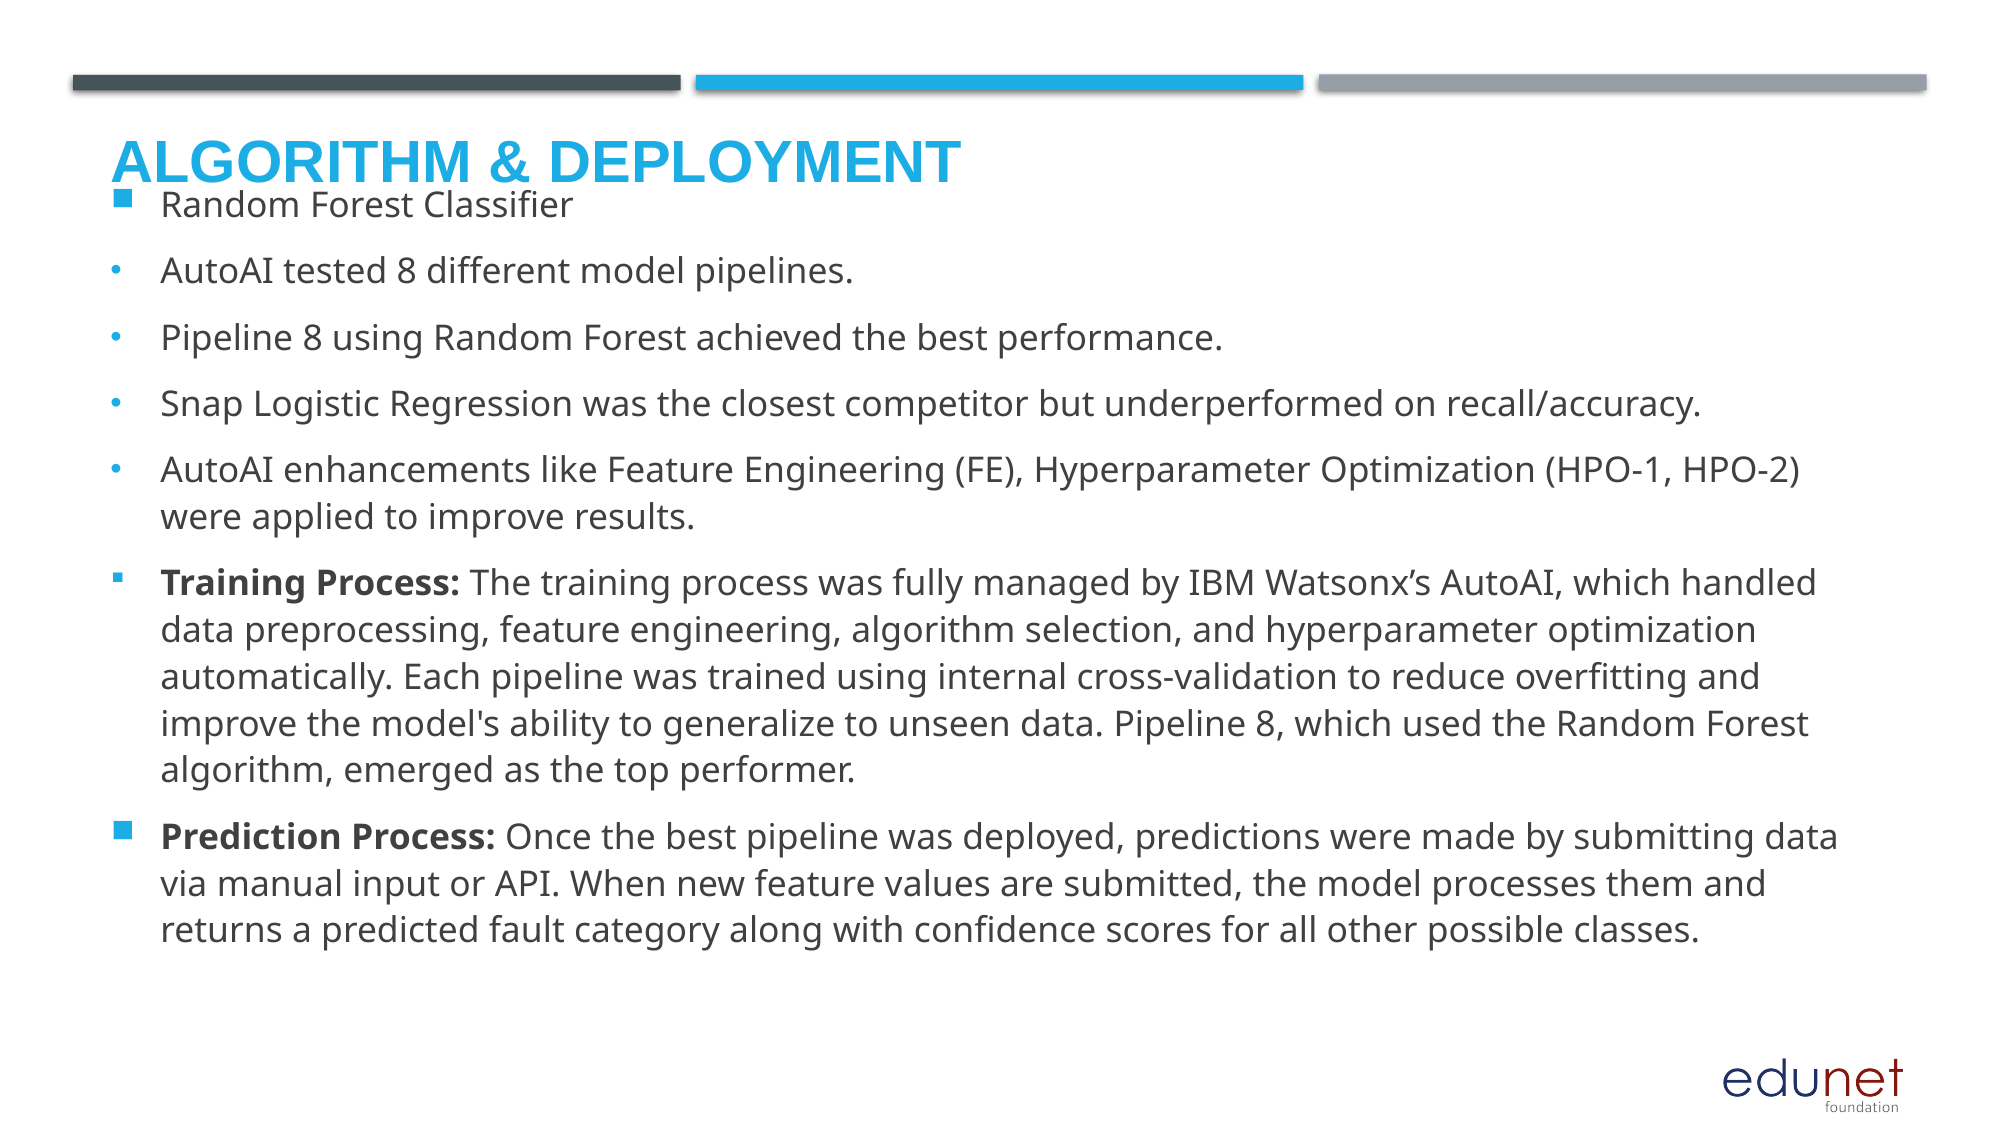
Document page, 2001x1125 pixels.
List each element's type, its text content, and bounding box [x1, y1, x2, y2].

title Algorithm & Deployment [95, 115, 1905, 203]
list Random Forest Classifier AutoAI tested 8 different model pipelines. Pipeline 8 using Random Forest achieved the best performance. Snap Logistic Regression was the closest competitor but underperformed on recall/accuracy. AutoAI enhancements like Feature Engineering (FE), Hyperparameter Optimization (HPO-1, HPO-2) were applied to improve results. Training Process: The training process was fully managed by IBM Watsonx’s AutoAI, which handled data preprocessing, feature engineering, algorithm selection, and hyperparameter optimization automatically. Each pipeline was trained using internal cross-validation to reduce overfitting and improve the model's ability to generalize to unseen data. Pipeline 8, which used the Random Forest algorithm, emerged as the top performer. Prediction Process: Once the best pipeline was deployed, predictions were made by submitting data via manual input or API. When new feature values are submitted, the model processes them and returns a predicted fault category along with confidence scores for all other possible classes. [95, 213, 1905, 981]
picture [1719, 1056, 1905, 1116]
